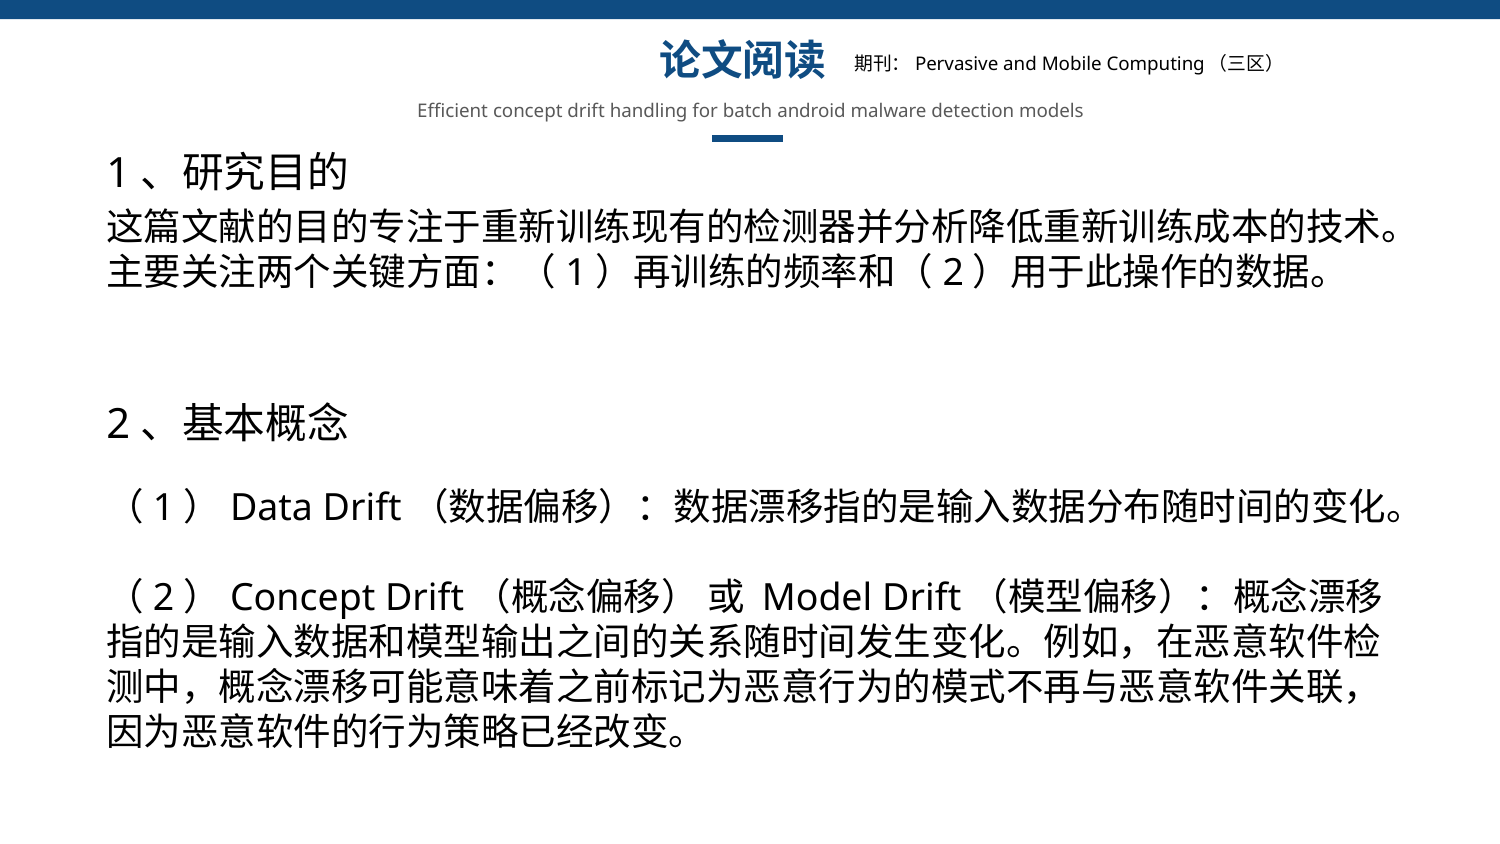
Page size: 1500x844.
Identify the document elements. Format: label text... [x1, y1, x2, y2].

text_box （1）Data Drift（数据偏移）：数据漂移指的是输入数据分布随时间的变化。 （2）Concept Drift（概念偏移） 或 Model Drift（模型偏移）：概念漂移指的是输入数据和模型输出之间的关系随时间发生变化。例如，在恶意软件检测中，概念漂移可能意味着之前标记为恶意行为的模式不再与恶意软件关联，因为恶意软件的行为策略已经改变。 [91, 475, 1428, 760]
text_box 期刊：Pervasive and Mobile Computing（三区） [839, 44, 1500, 82]
text_box 1、研究目的 [91, 138, 592, 204]
text_box Efficient concept drift handling for batch android malware detection models [402, 91, 1098, 129]
text_box 这篇文献的目的专注于重新训练现有的检测器并分析降低重新训练成本的技术。主要关注两个关键方面：（1）再训练的频率和（2）用于此操作的数据。 [91, 195, 1428, 301]
text_box 论文阅读 [644, 25, 842, 91]
text_box 2、基本概念 [91, 389, 592, 454]
